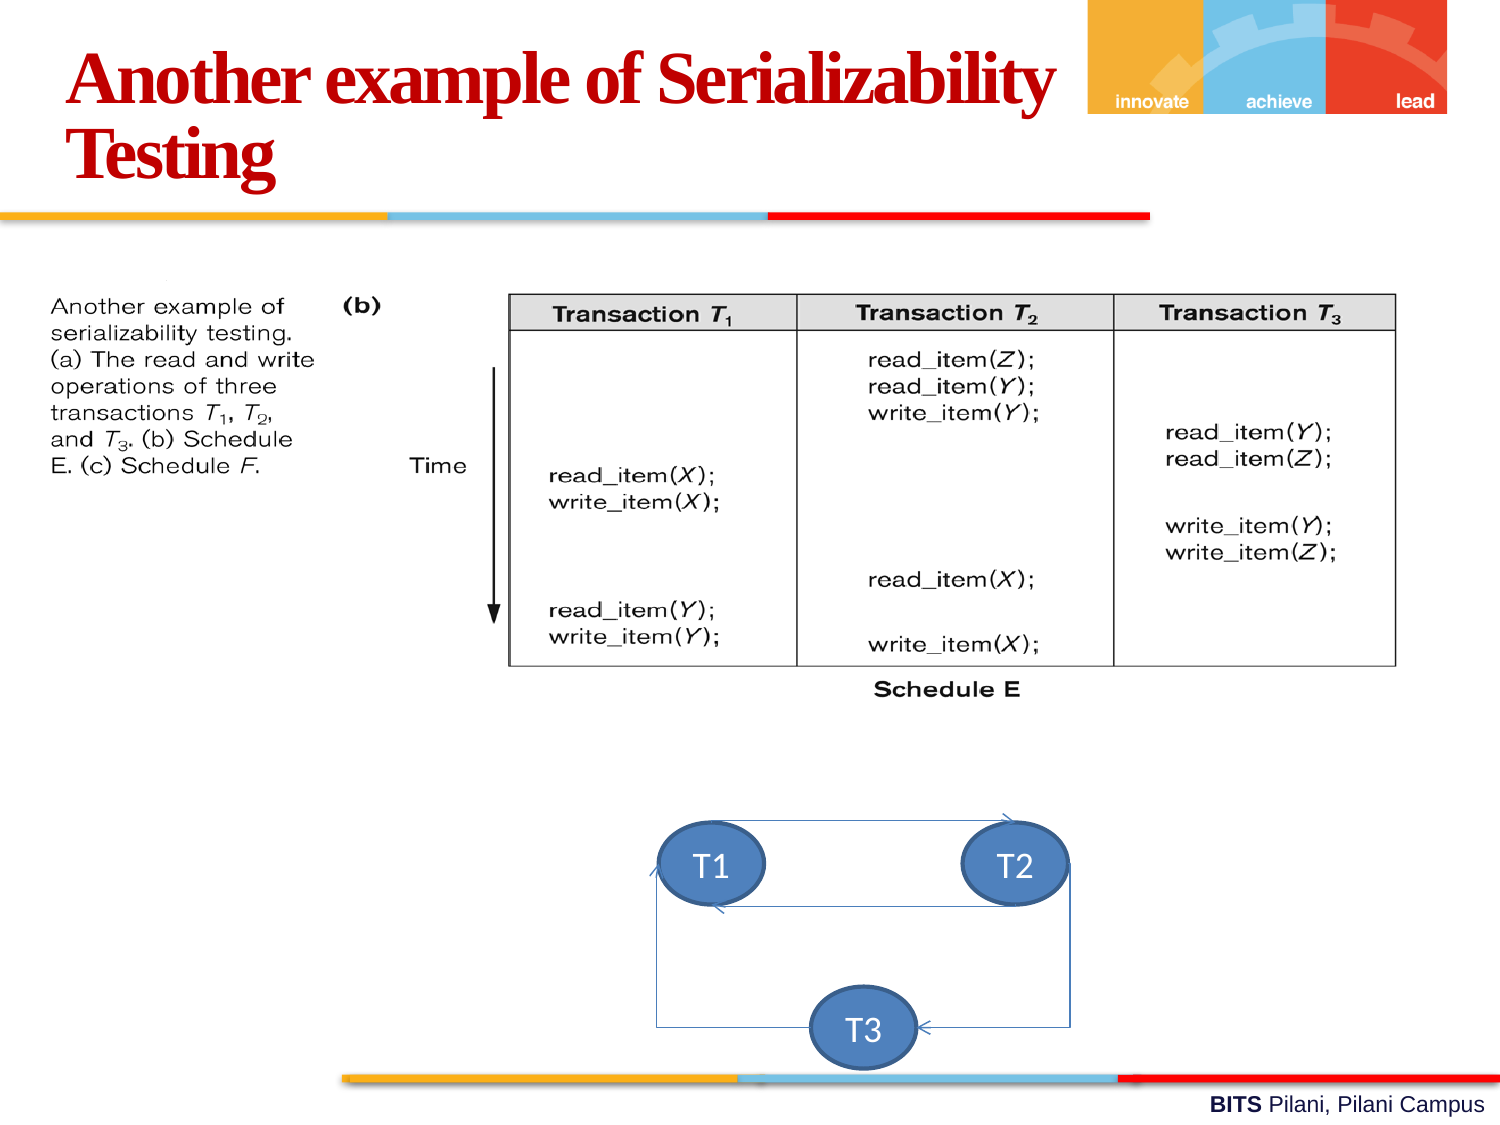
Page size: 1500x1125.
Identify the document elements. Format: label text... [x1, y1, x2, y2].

list Another example of Serializability Testing [50, 24, 1088, 213]
text_box T3 [809, 984, 918, 1071]
picture [1087, 0, 1448, 114]
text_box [658, 863, 812, 1028]
text_box T2 [960, 820, 1071, 863]
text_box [916, 863, 1069, 1028]
text_box T1 [656, 820, 767, 863]
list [49, 269, 1401, 700]
